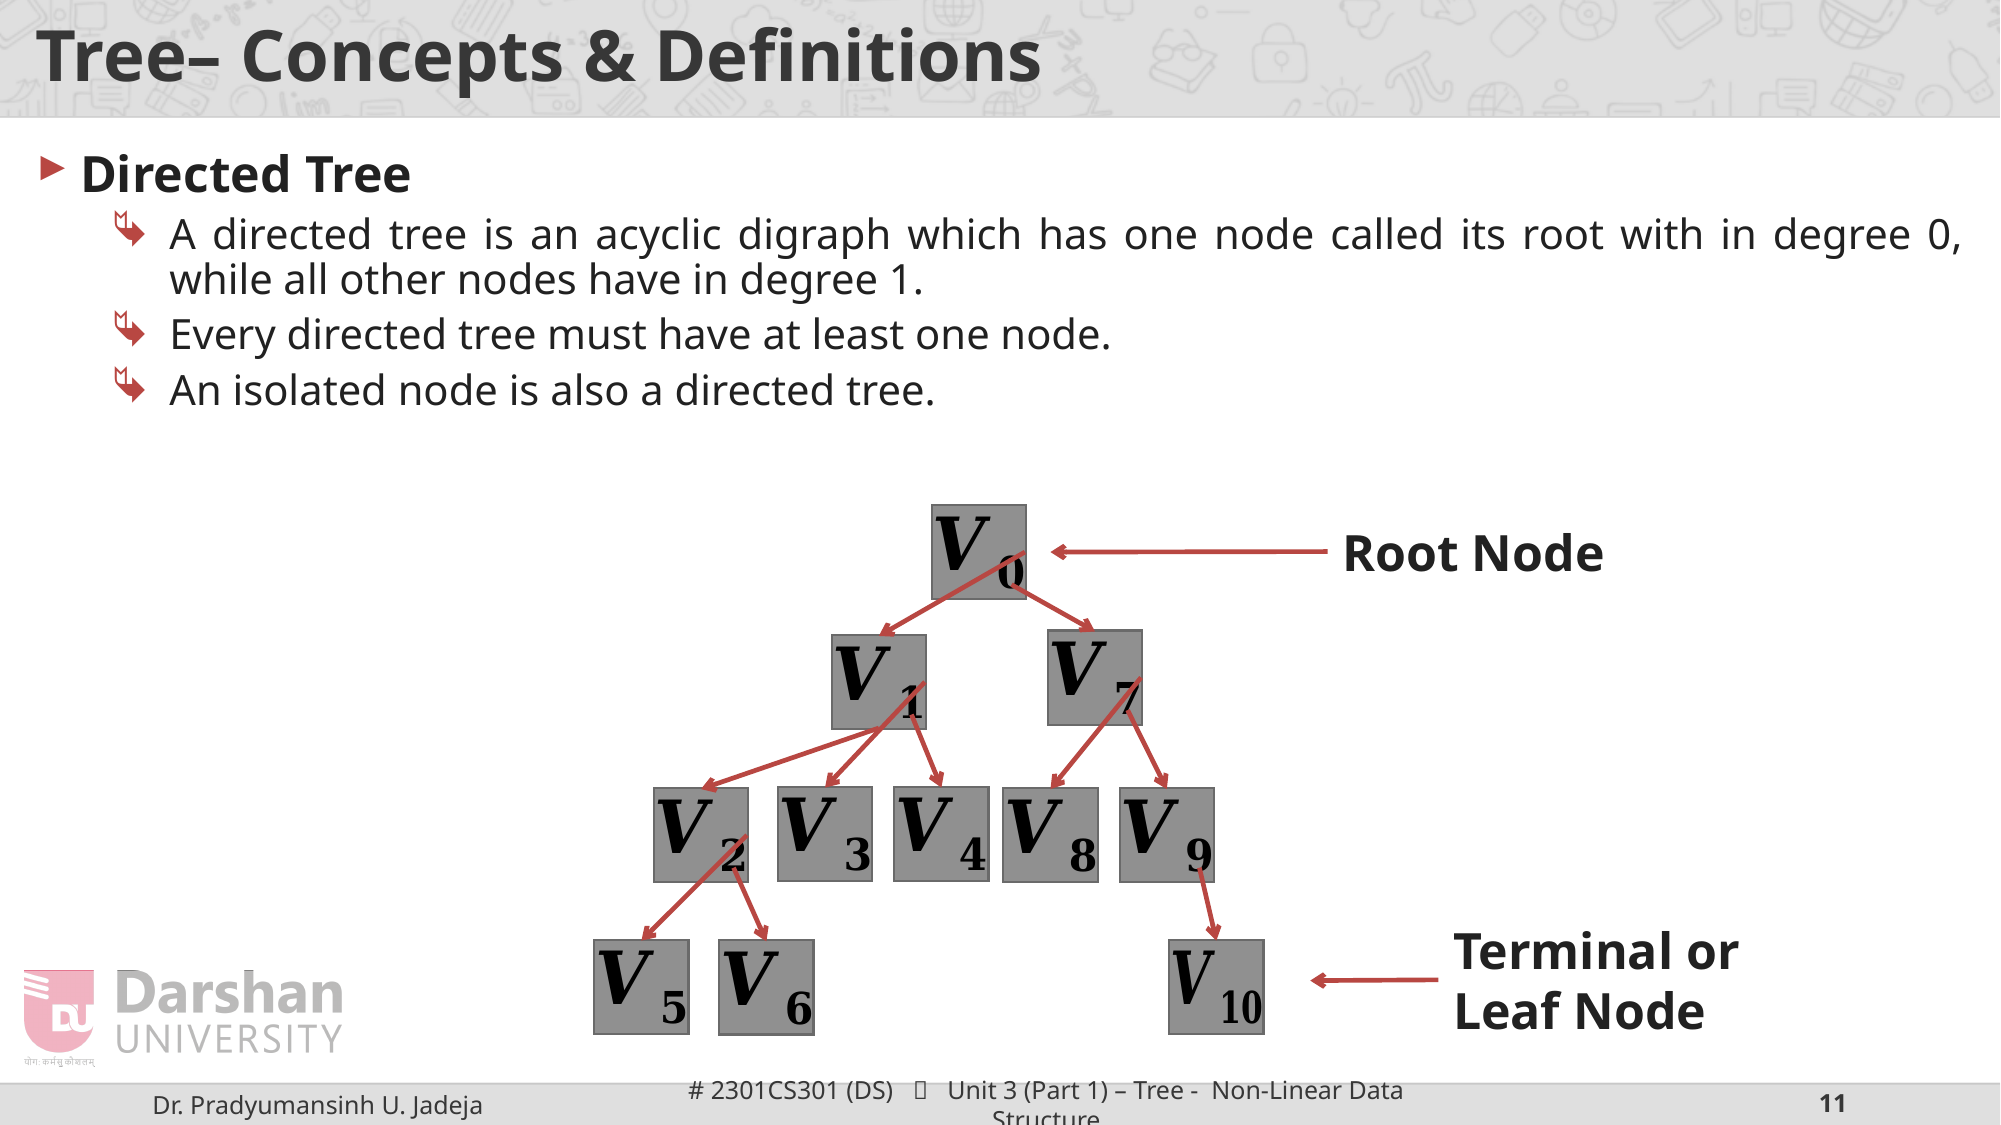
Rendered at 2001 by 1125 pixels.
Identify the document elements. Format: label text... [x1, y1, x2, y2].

text_box Root Node [1327, 514, 1620, 589]
text_box Terminal or Leaf Node [1438, 912, 1755, 1048]
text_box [595, 505, 1263, 1034]
title Tree– Concepts & Definitions [0, 0, 2000, 117]
list Directed Tree A directed tree is an acyclic digraph which has one node called its root with in degree 0, while all other nodes have in degree 1. Every directed tree must have at least one node. An isolated node is also a directed tree. [21, 141, 1979, 1059]
